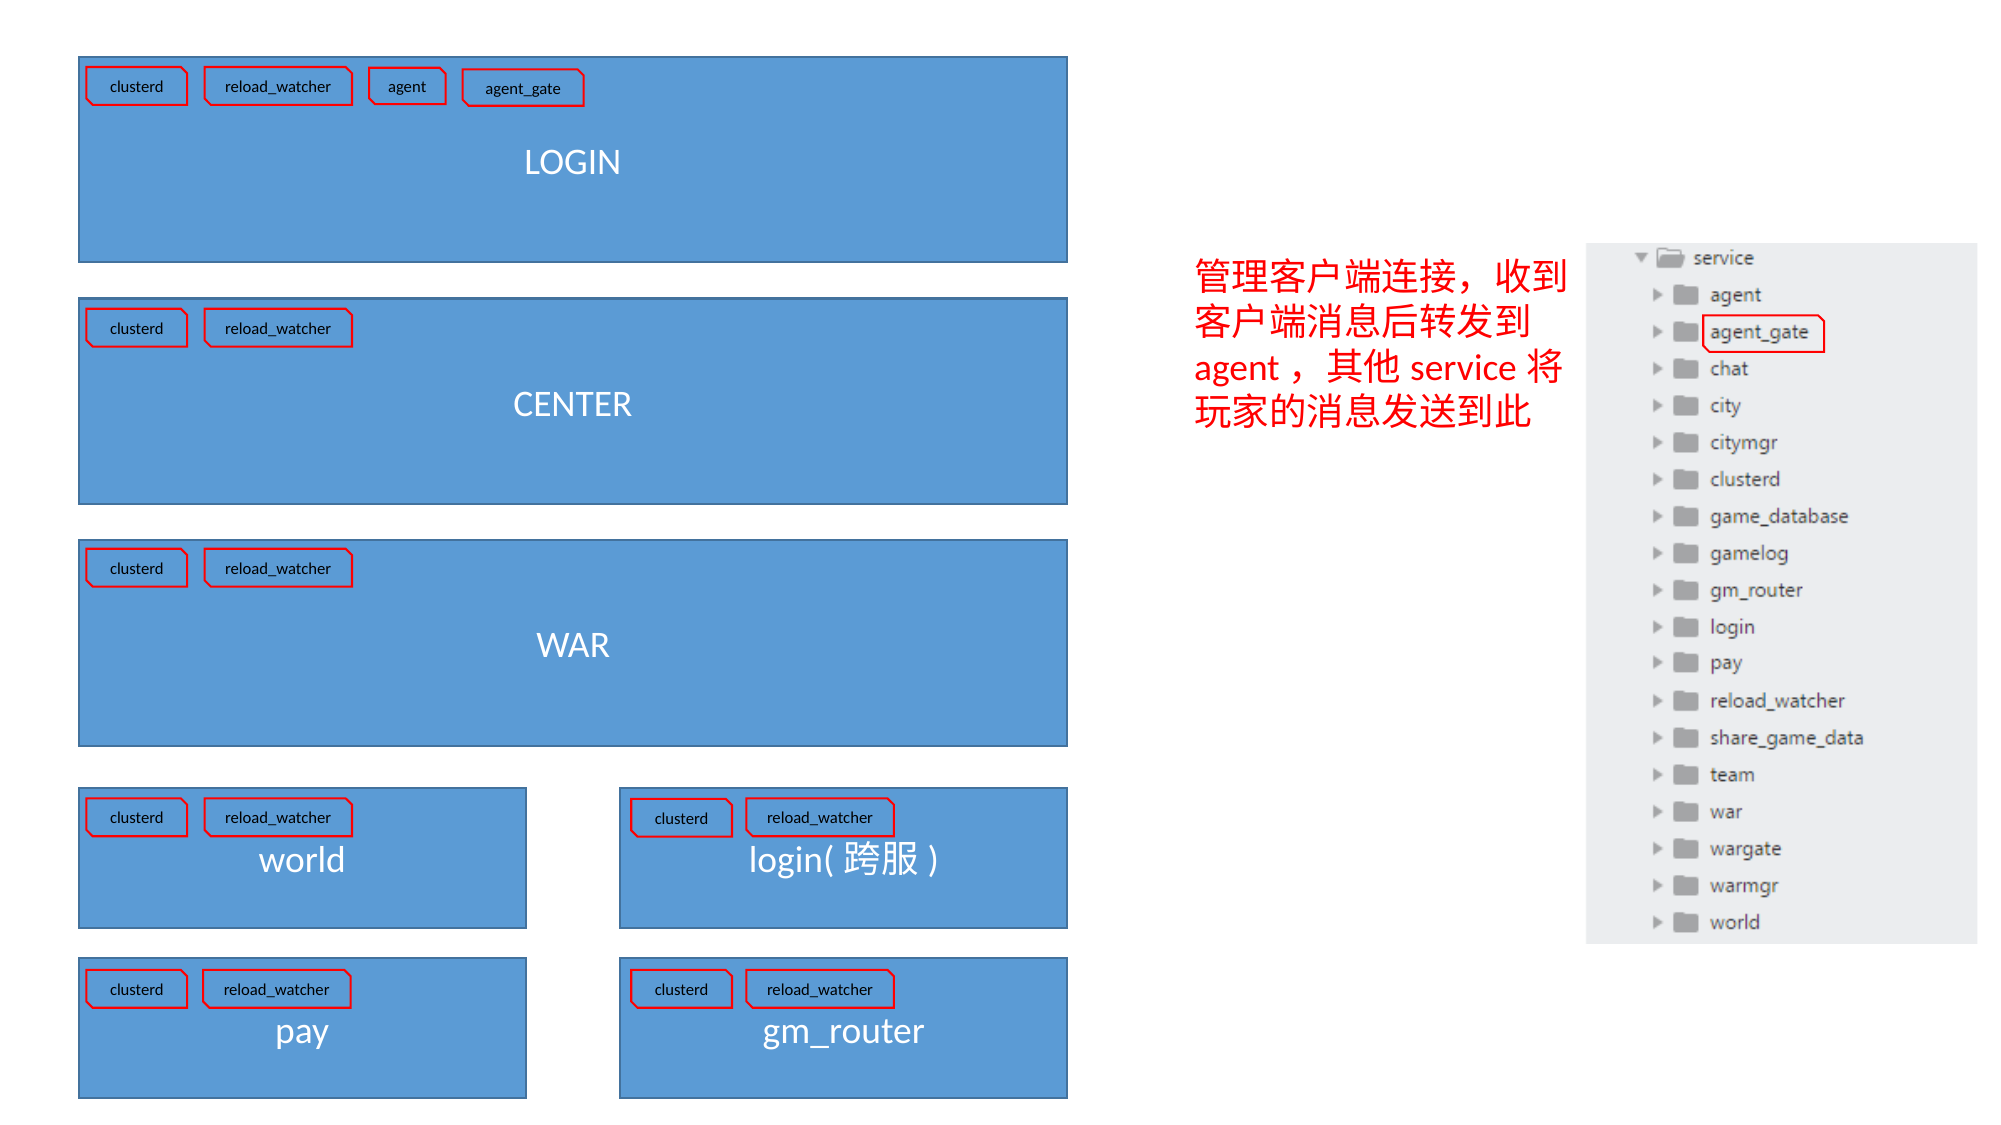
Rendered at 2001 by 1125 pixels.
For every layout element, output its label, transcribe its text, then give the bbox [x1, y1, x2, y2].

picture [1573, 243, 1978, 944]
text_box reload_watcher [203, 547, 354, 588]
text_box reload_watcher [202, 968, 352, 1009]
text_box reload_watcher [203, 797, 354, 838]
text_box clusterd [85, 307, 189, 348]
text_box 管理客户端连接，收到客户端消息后转发到agent，其他service将玩家的消息发送到此 [1179, 245, 1573, 441]
text_box clusterd [85, 797, 189, 838]
text_box clusterd [630, 797, 734, 838]
text_box clusterd [85, 547, 189, 588]
text_box LOGIN [78, 56, 1068, 263]
text_box agent [368, 66, 447, 106]
text_box reload_watcher [745, 797, 895, 838]
text_box clusterd [630, 968, 734, 1009]
text_box gm_router [619, 957, 1068, 1099]
text_box clusterd [85, 968, 189, 1009]
text_box pay [78, 957, 527, 1099]
text_box login(跨服) [619, 787, 1068, 929]
text_box agent_gate [461, 68, 585, 107]
text_box reload_watcher [745, 968, 895, 1009]
text_box WAR [78, 539, 1068, 747]
text_box world [78, 787, 527, 929]
text_box clusterd [85, 65, 189, 106]
text_box reload_watcher [203, 307, 354, 348]
text_box CENTER [78, 297, 1068, 505]
text_box reload_watcher [203, 65, 354, 106]
